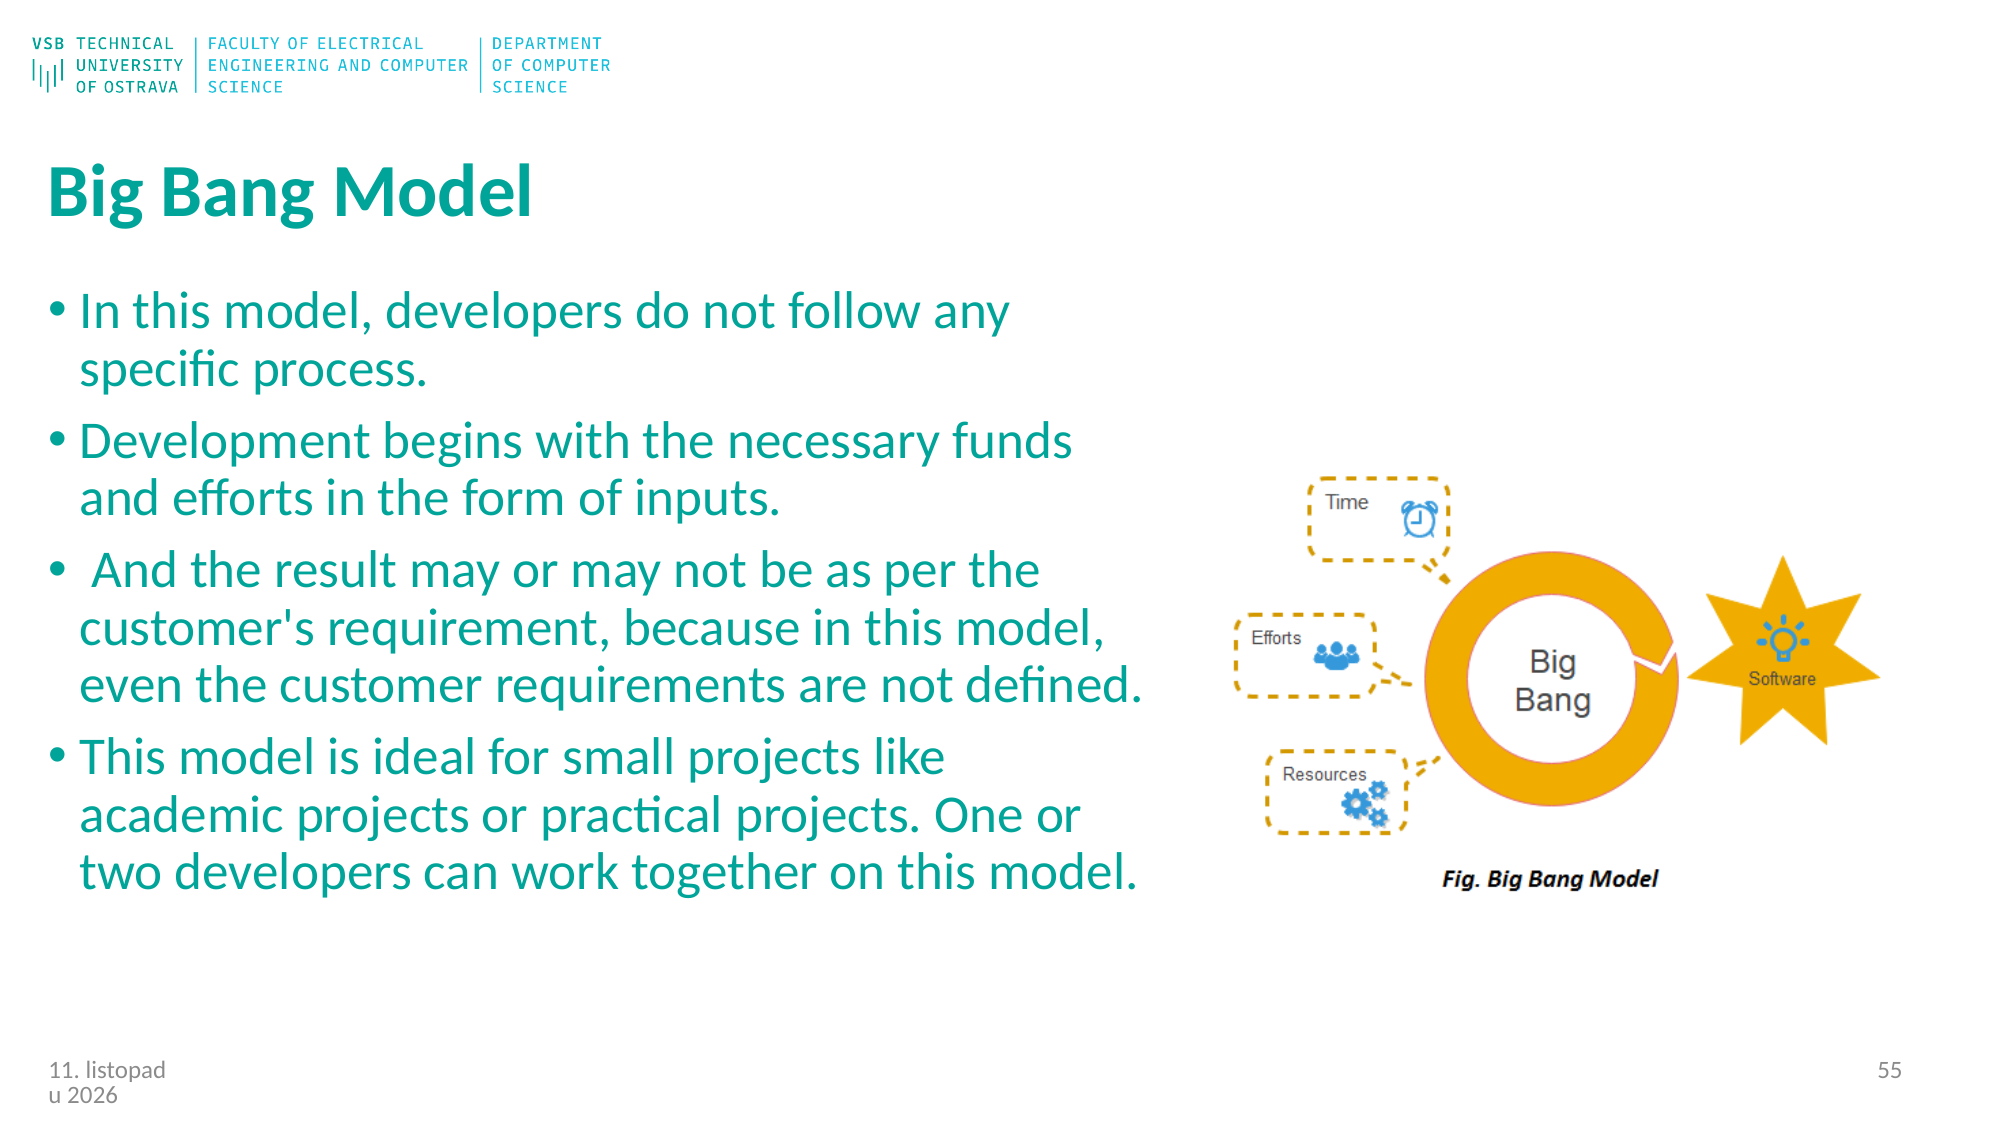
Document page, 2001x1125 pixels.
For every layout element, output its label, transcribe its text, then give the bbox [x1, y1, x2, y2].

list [1196, 452, 1894, 913]
slide_number 54 [1862, 1042, 1963, 1094]
title Big Bang Model [32, 131, 1969, 241]
list In this model, developers do not follow any specific process. Development begins with the necessary funds and efforts in the form of inputs. And the result may or may not be as per the customer's requirement, because in this model, even the customer requirements are not defined. This model is ideal for small projects like academic projects or practical projects. One or two developers can work together on this model. [33, 275, 1169, 1034]
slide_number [33, 1042, 186, 1094]
picture [32, 37, 610, 93]
